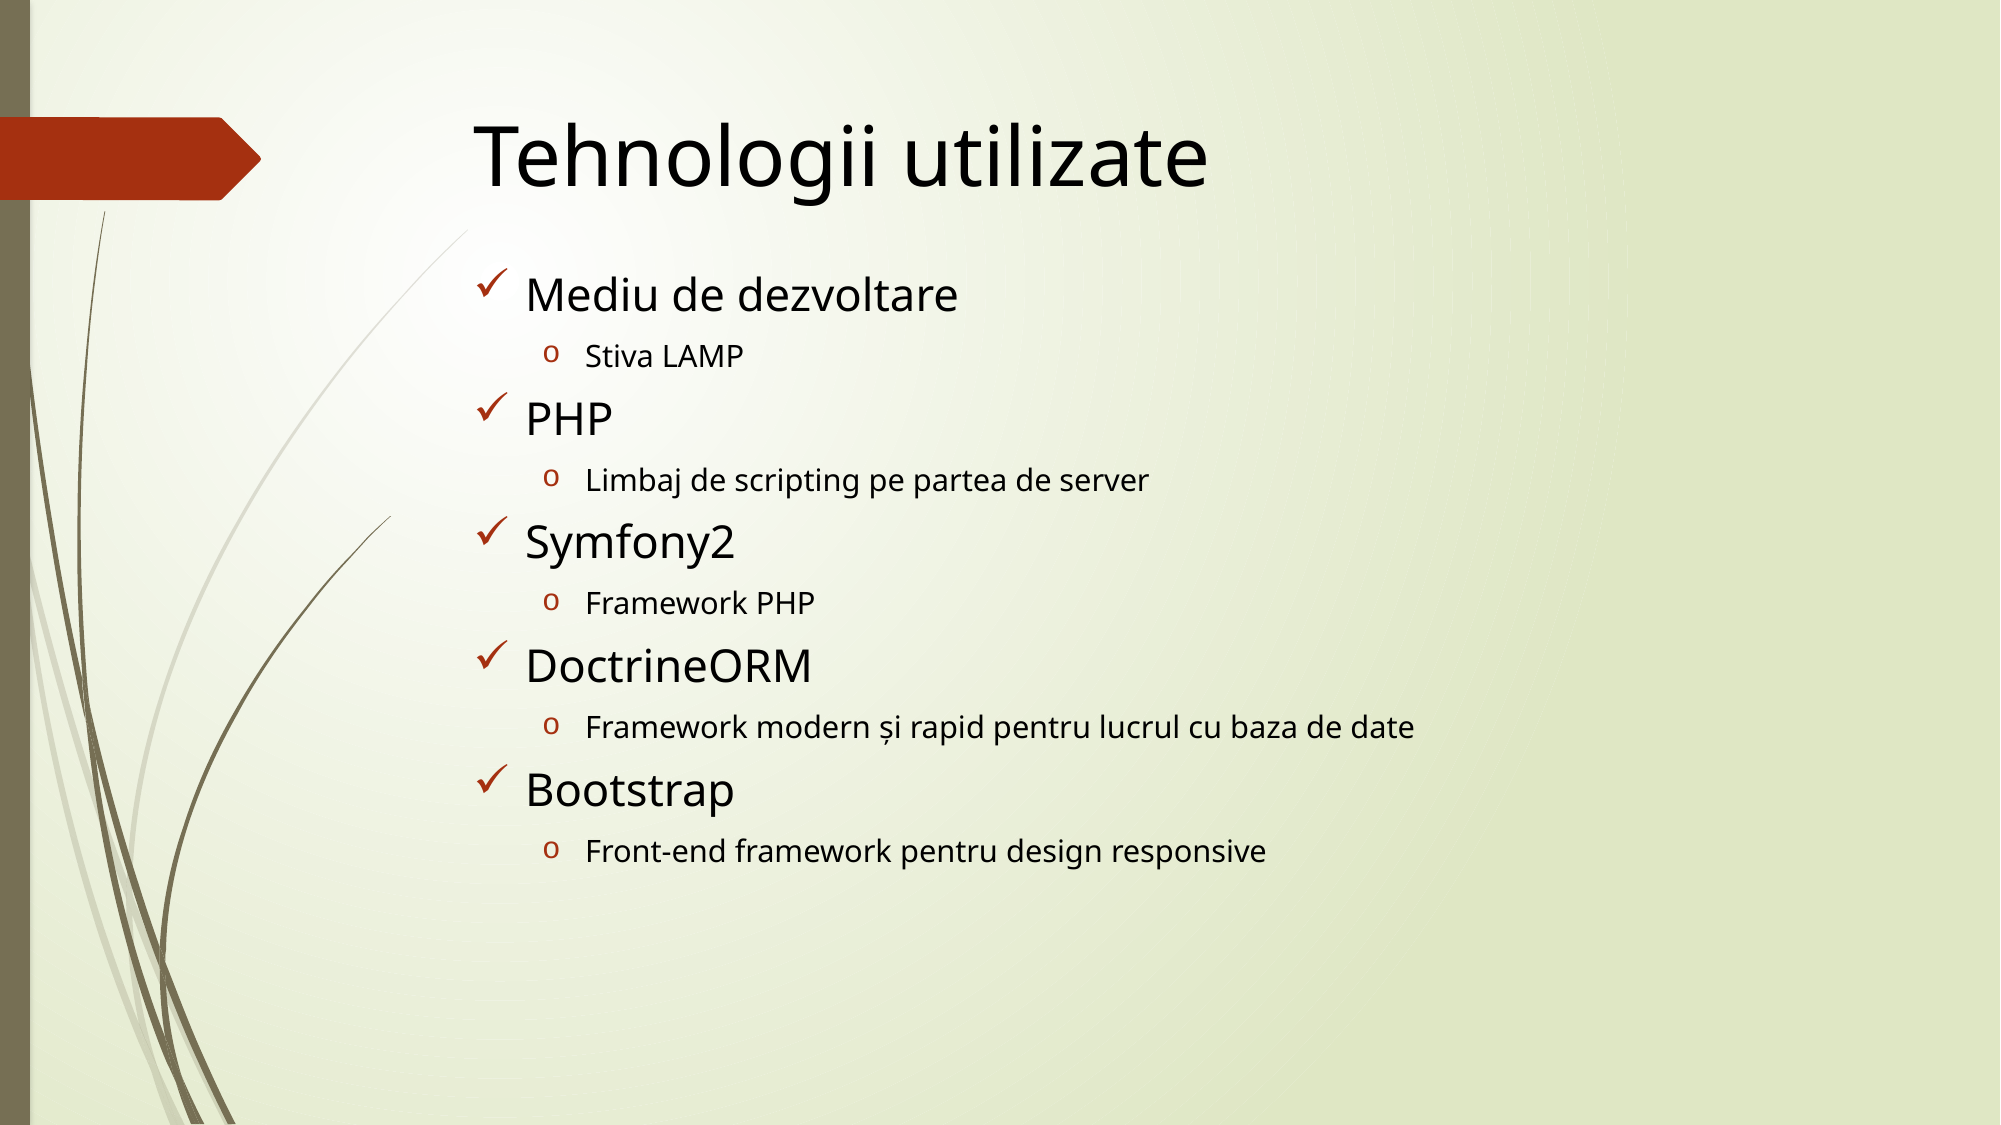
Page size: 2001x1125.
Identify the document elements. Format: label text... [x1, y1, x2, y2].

list Mediu de dezvoltare Stiva LAMP PHP Limbaj de scripting pe partea de server Symfony2 Framework PHP DoctrineORM Framework modern și rapid pentru lucrul cu baza de date Bootstrap Front-end framework pentru design responsive [458, 258, 1921, 878]
title Tehnologii utilizate [458, 95, 1921, 238]
